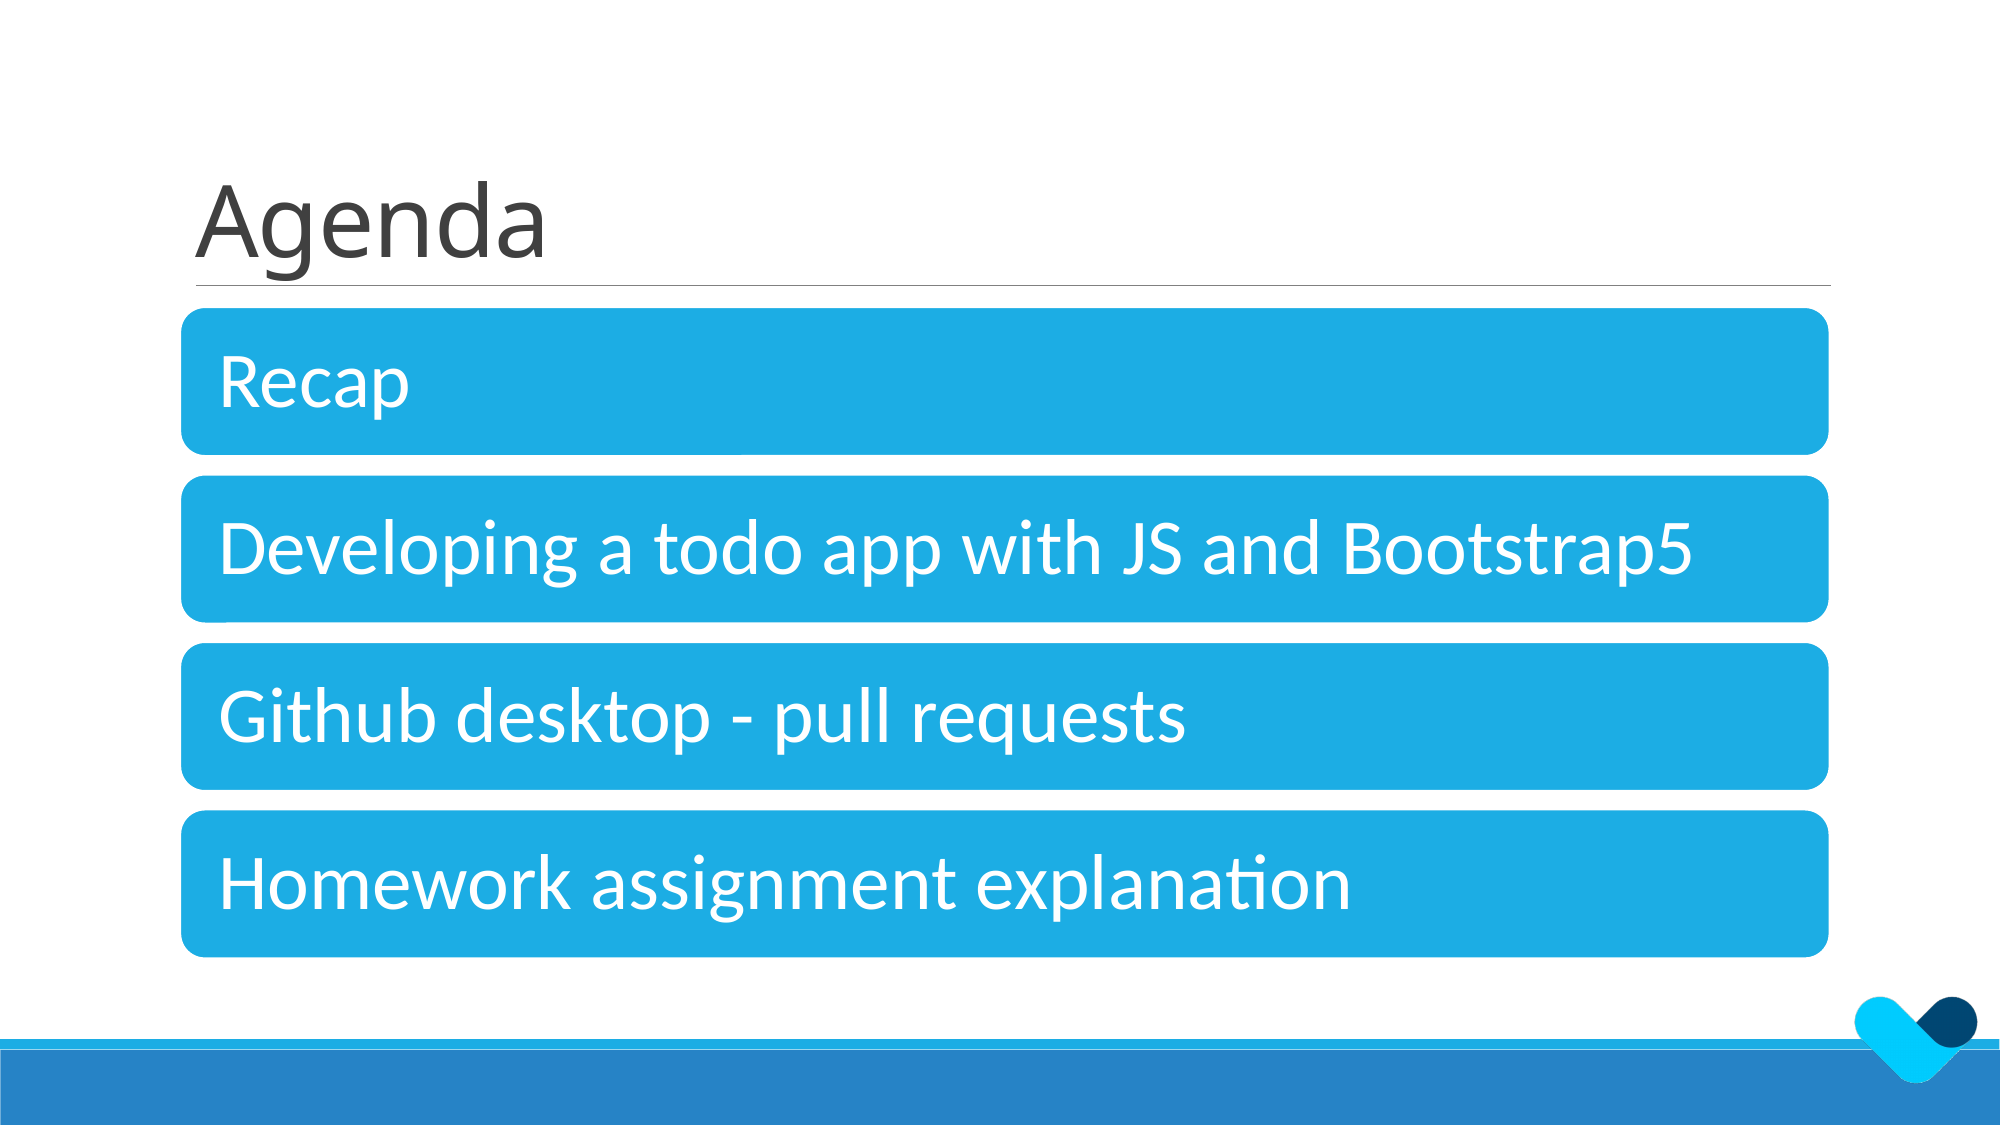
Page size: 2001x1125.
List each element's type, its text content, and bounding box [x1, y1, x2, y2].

title Agenda [180, 47, 1830, 285]
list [179, 302, 1831, 964]
picture [1794, 917, 2000, 1125]
